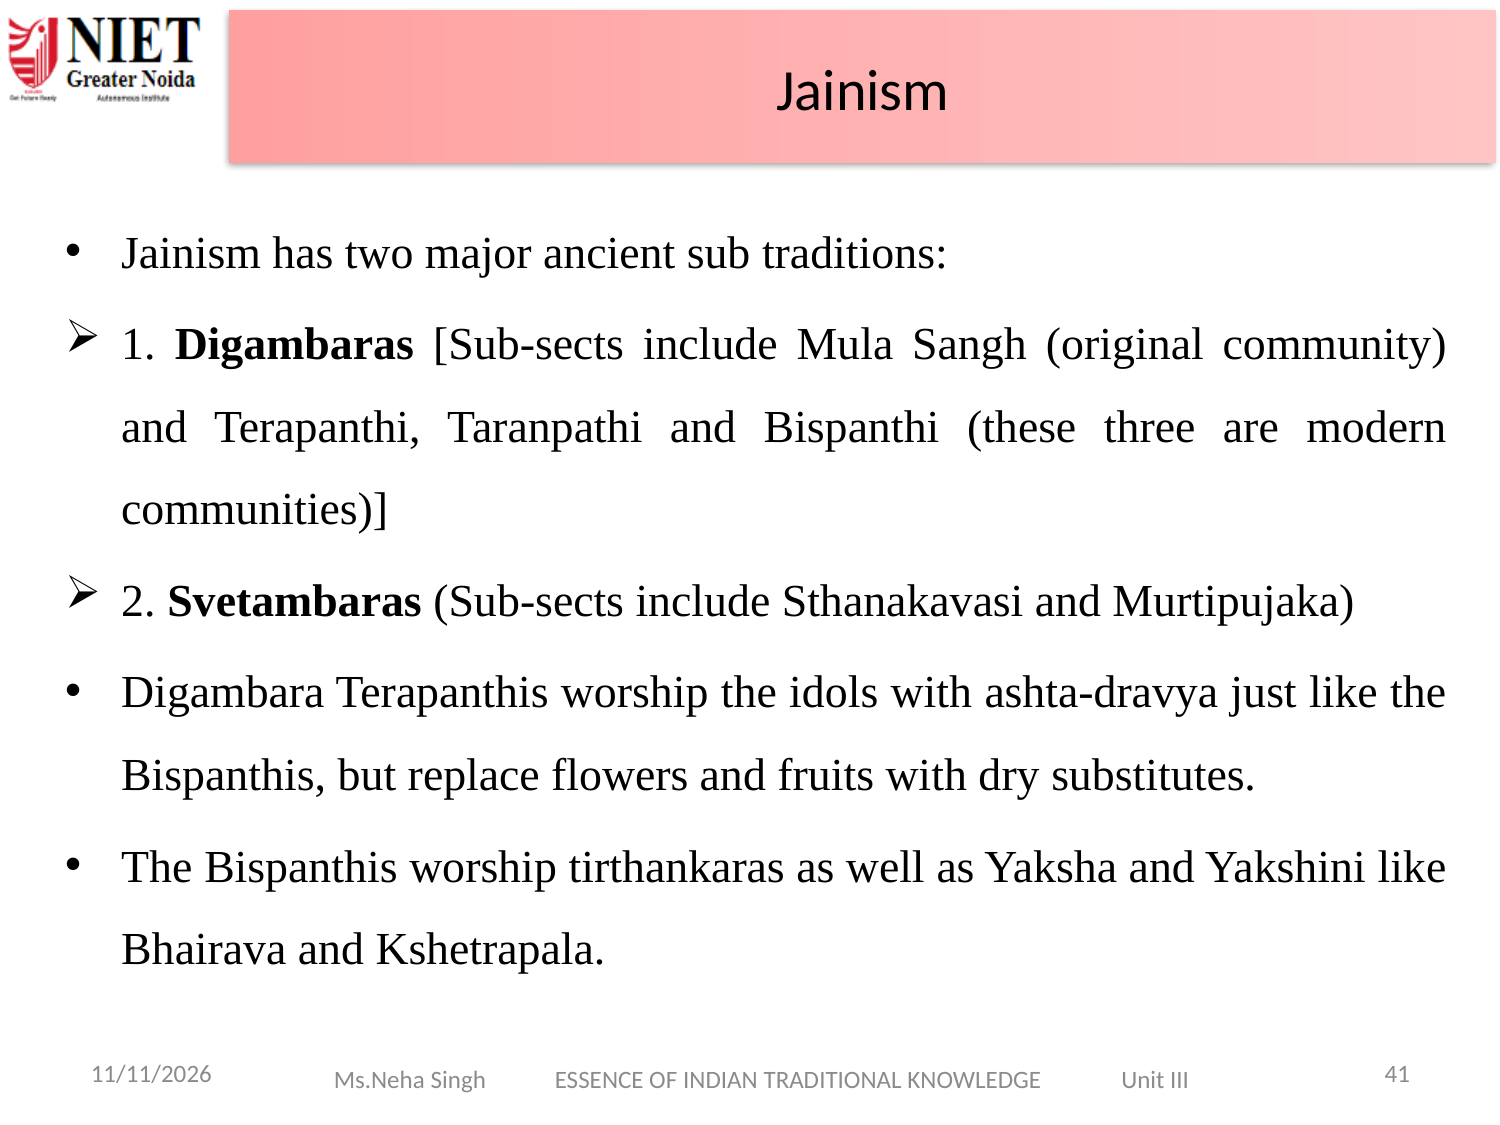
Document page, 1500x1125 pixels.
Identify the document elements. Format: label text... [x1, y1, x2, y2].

slide_number 41 [1287, 1042, 1425, 1103]
picture [0, 0, 213, 121]
text_box Jainism [228, 10, 1497, 163]
list Jainism has two major ancient sub traditions: 1. Digambaras [Sub-sects include Mula Sangh (original community) and Terapanthi, Taranpathi and Bispanthi (these three are modern communities)] 2. Svetambaras (Sub-sects include Sthanakavasi and Murtipujaka) Digambara Terapanthis worship the idols with ashta-dravya just like the Bispanthis, but replace flowers and fruits with dry substitutes. The Bispanthis worship tirthankaras as well as Yaksha and Yakshini like Bhairava and Kshetrapala. [50, 187, 1463, 1013]
footer Ms.Neha Singh ESSENCE OF INDIAN TRADITIONAL KNOWLEDGE Unit III [237, 1042, 1288, 1115]
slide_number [75, 1042, 237, 1103]
